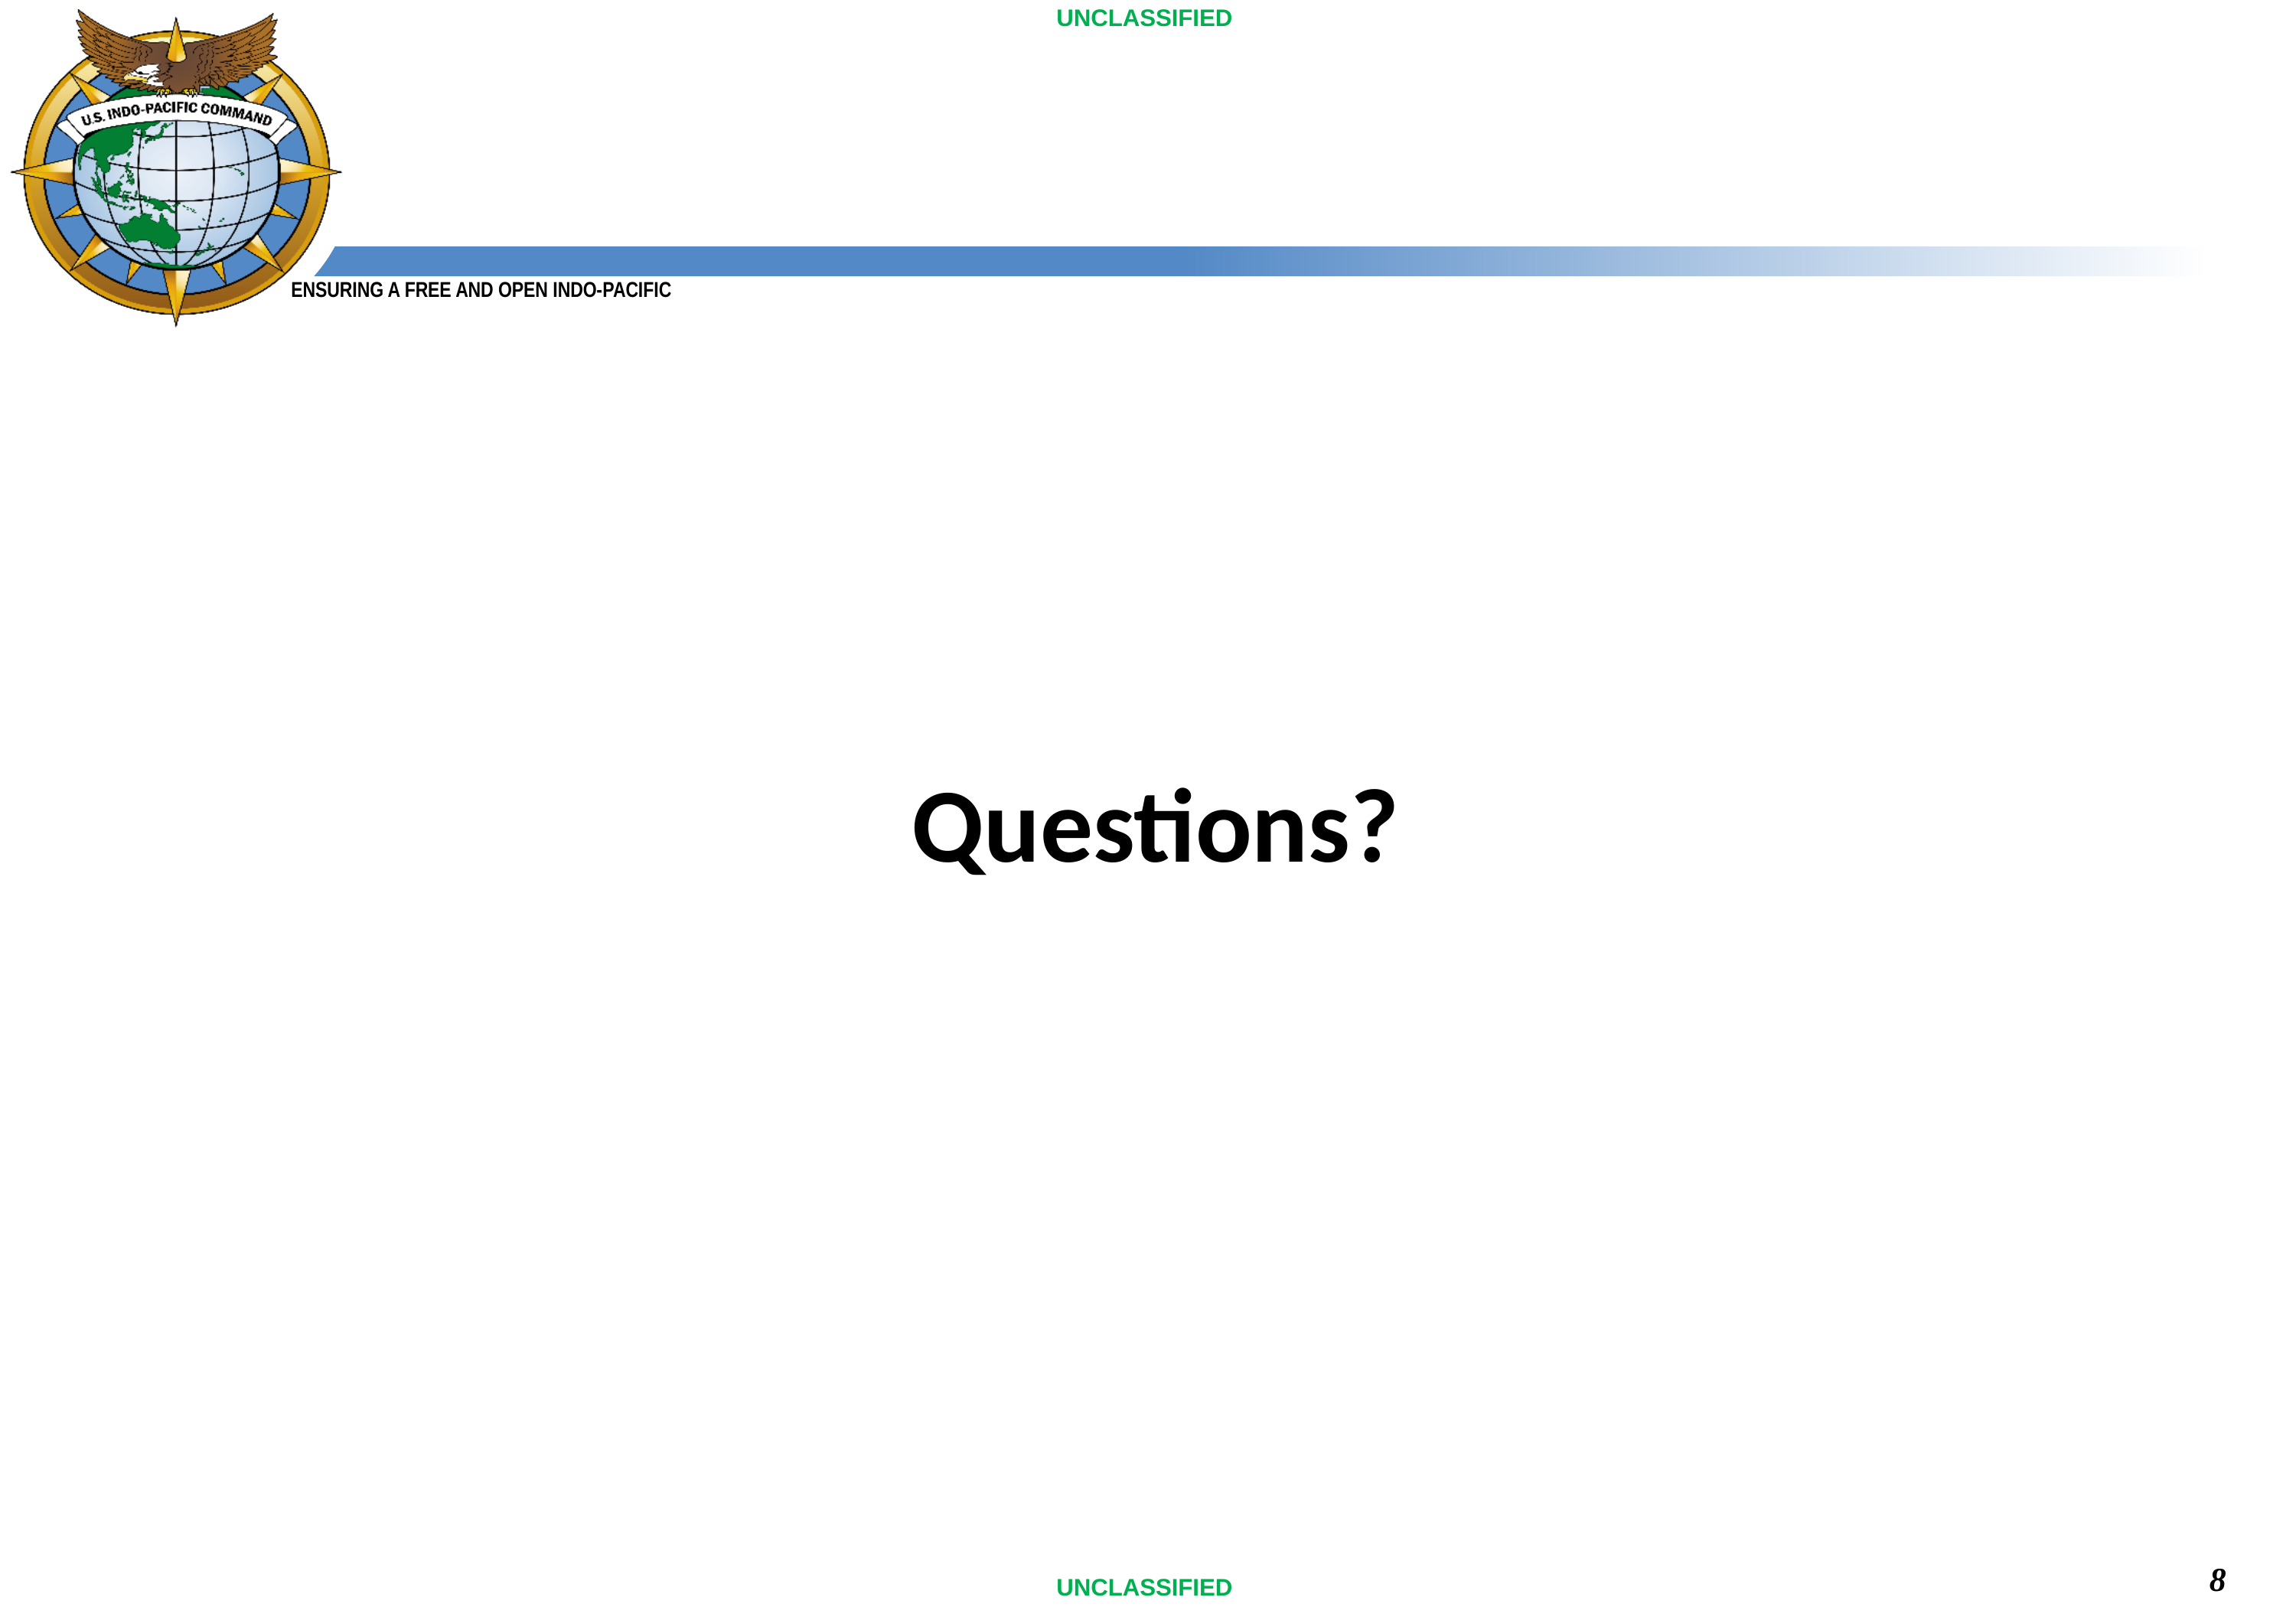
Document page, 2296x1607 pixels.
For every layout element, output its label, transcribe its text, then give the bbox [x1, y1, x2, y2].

picture [9, 9, 344, 328]
text_box Questions? [900, 751, 1441, 981]
list UNCLASSIFIED [800, 1564, 1489, 1607]
list UNCLASSIFIED [800, 0, 1489, 43]
